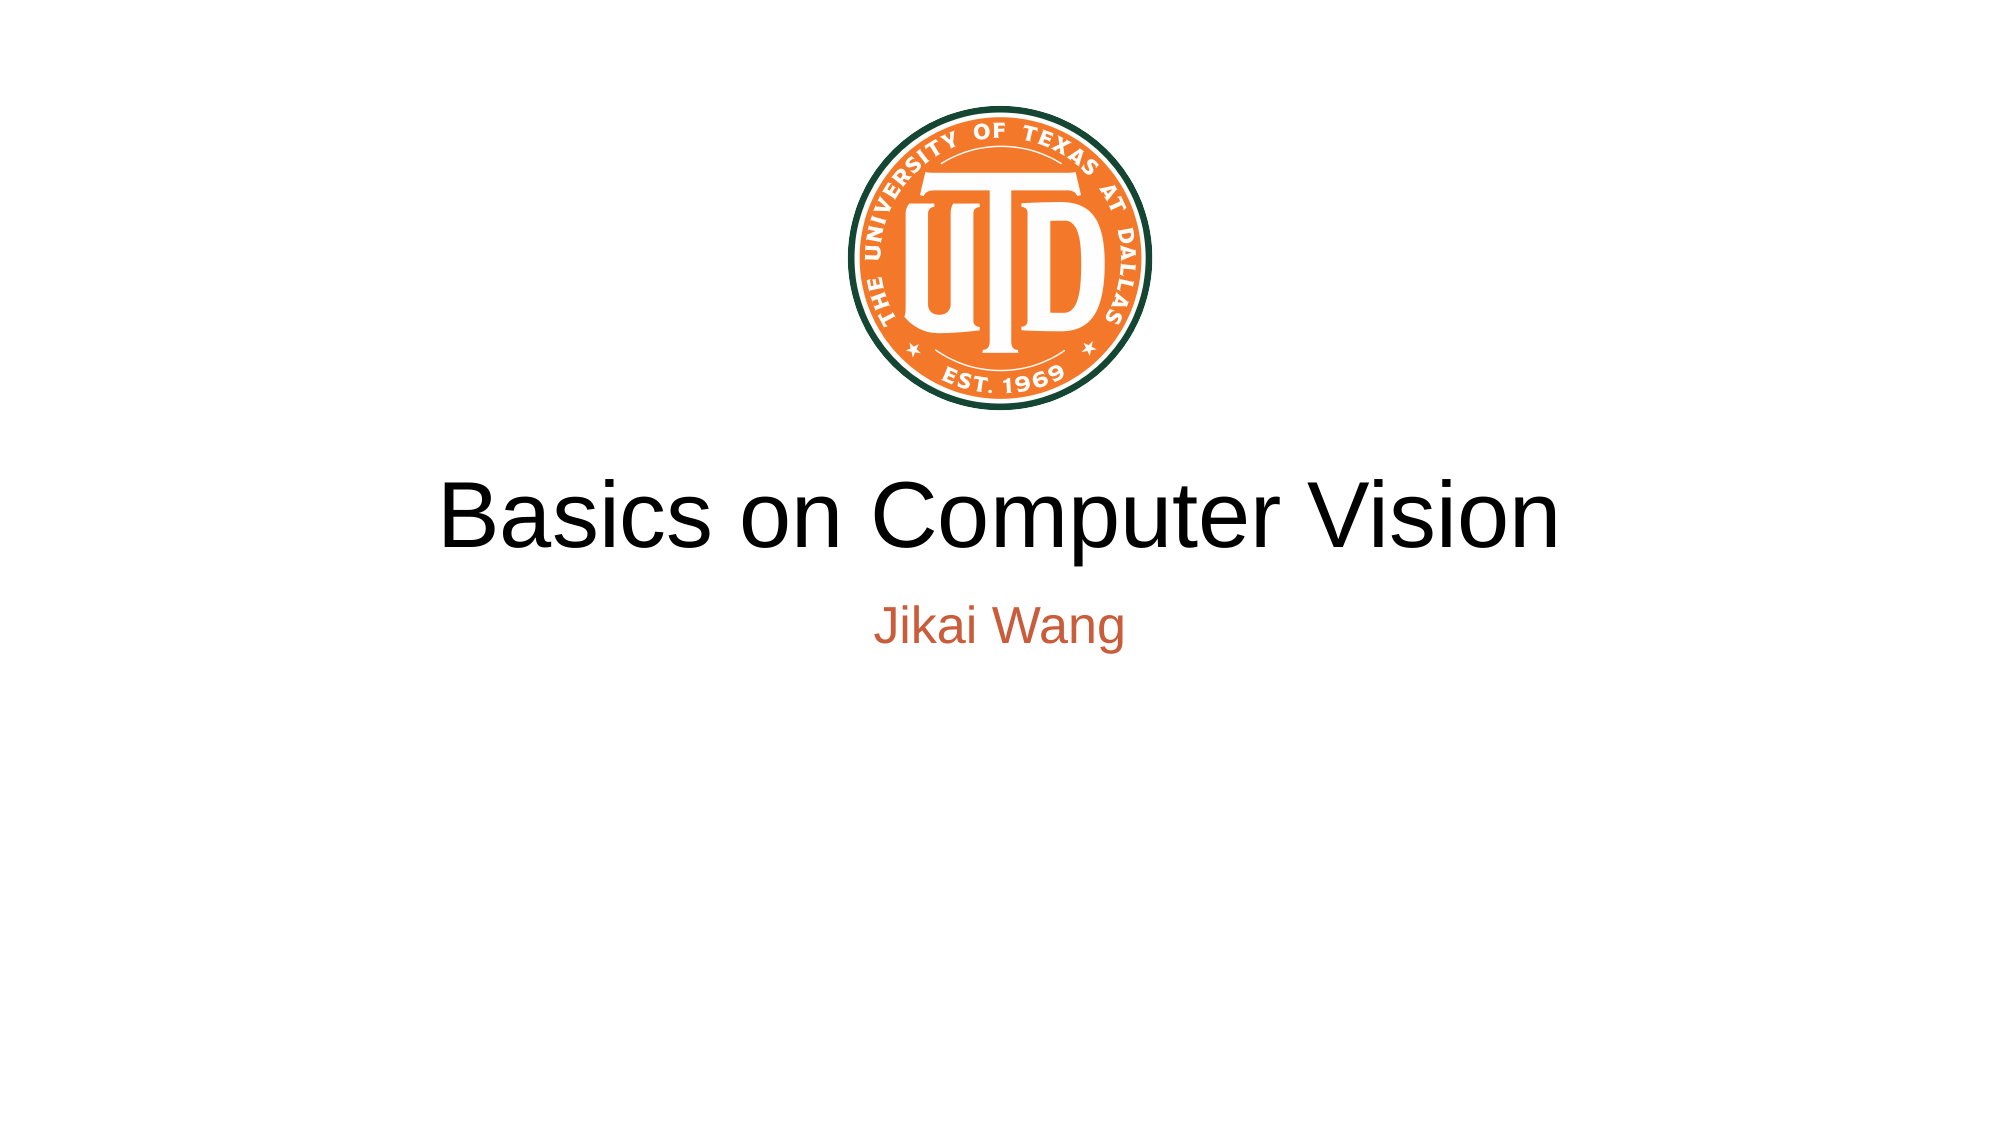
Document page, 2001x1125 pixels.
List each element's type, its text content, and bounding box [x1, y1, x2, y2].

title Basics on Computer Vision [249, 184, 1750, 576]
picture [838, 96, 1162, 184]
subtitle Jikai Wang [249, 590, 1750, 863]
